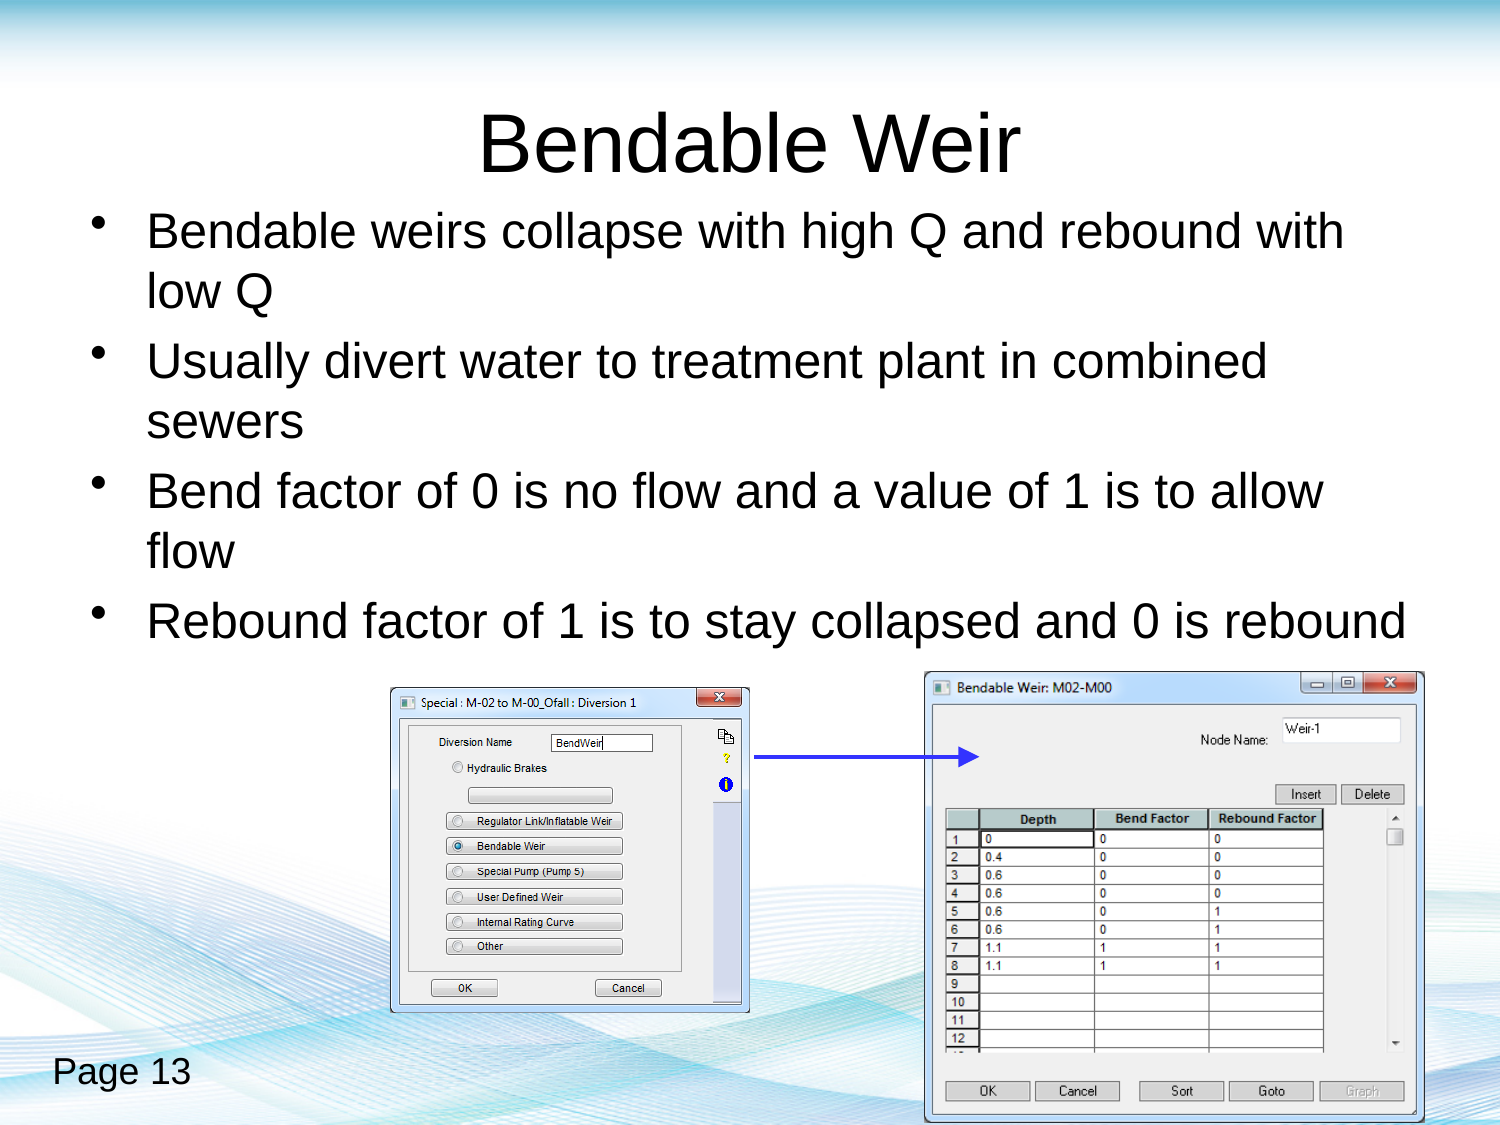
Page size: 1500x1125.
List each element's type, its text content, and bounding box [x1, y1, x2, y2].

picture [0, 0, 1500, 1125]
list Bendable weirs collapse with high Q and rebound with low Q Usually divert water to treatment plant in combined sewers Bend factor of 0 is no flow and a value of 1 is to allow flow Rebound factor of 1 is to stay collapsed and 0 is rebound [74, 191, 1438, 529]
title Bendable Weir [74, 44, 1426, 233]
